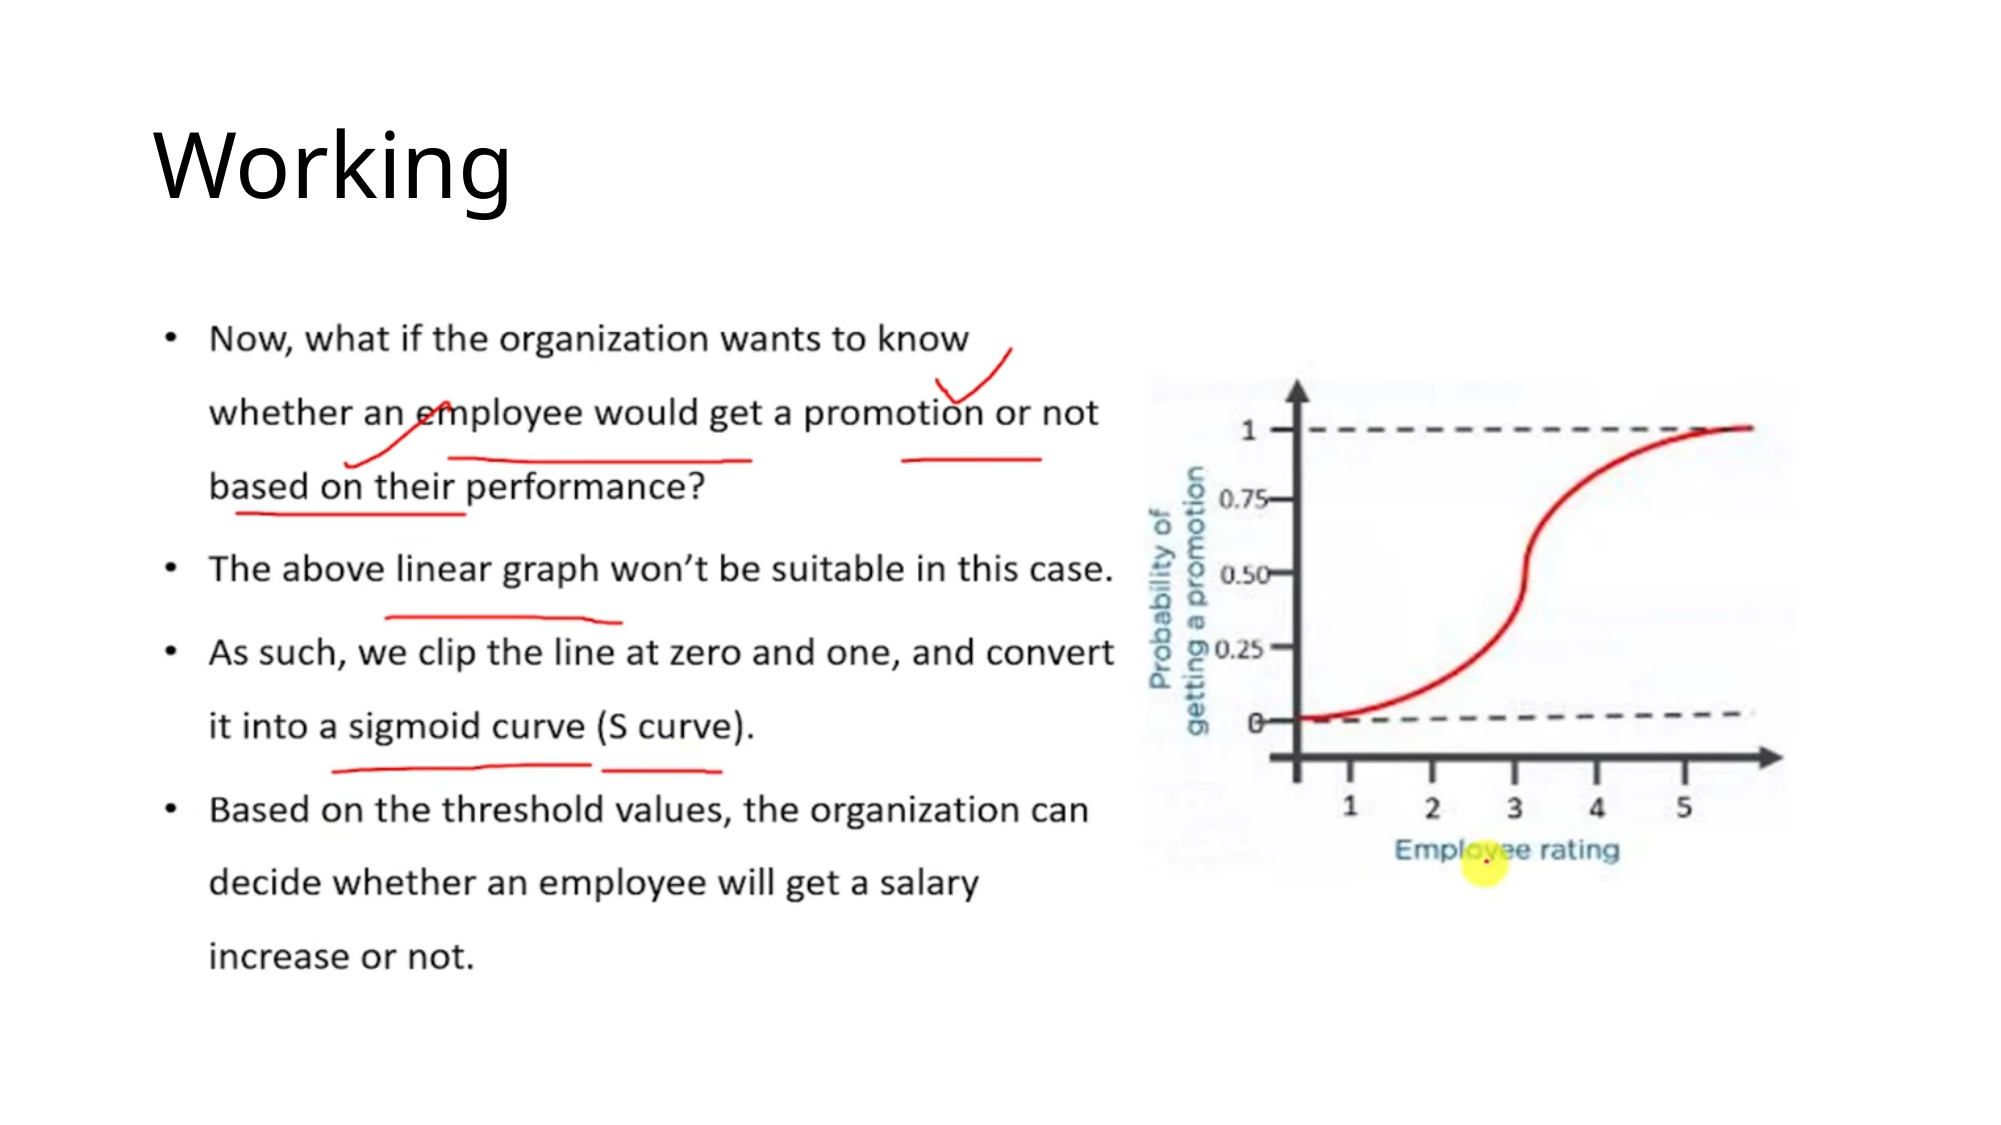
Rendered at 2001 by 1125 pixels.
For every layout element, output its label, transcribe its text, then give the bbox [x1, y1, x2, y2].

title Working [137, 59, 1863, 278]
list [137, 299, 1809, 1014]
